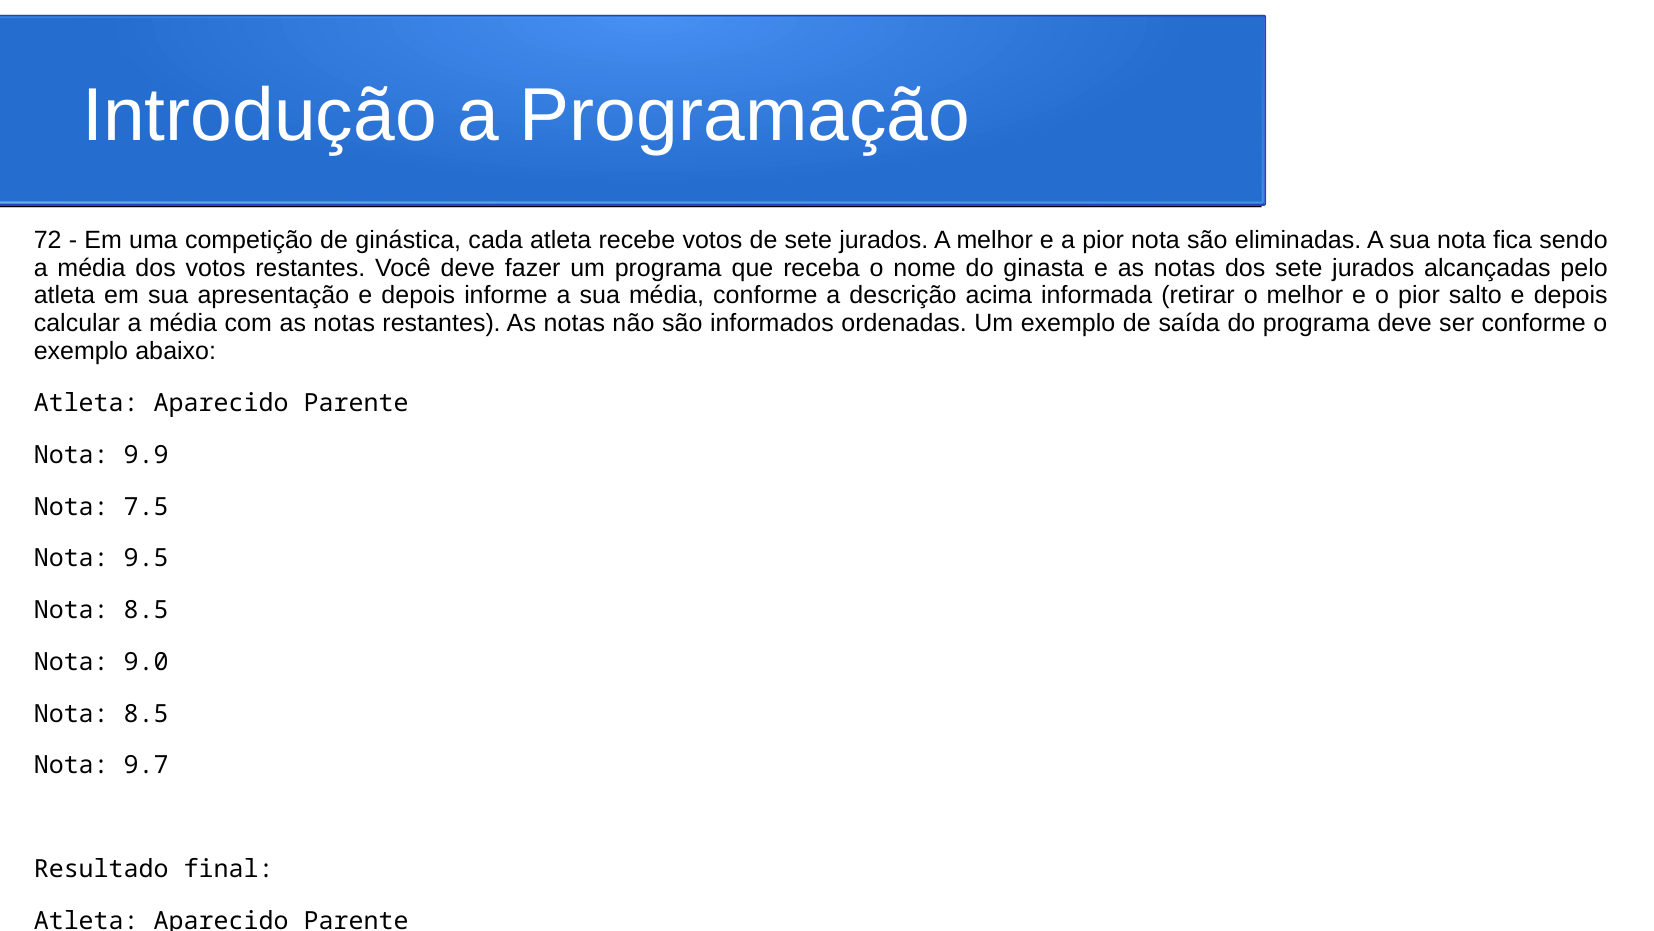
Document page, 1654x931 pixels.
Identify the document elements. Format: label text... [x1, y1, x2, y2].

text_box 72 - Em uma competição de ginástica, cada atleta recebe votos de sete jurados. A melhor e a pior nota são eliminadas. A sua nota fica sendo a média dos votos restantes. Você deve fazer um programa que receba o nome do ginasta e as notas dos sete jurados alcançadas pelo atleta em sua apresentação e depois informe a sua média, conforme a descrição acima informada (retirar o melhor e o pior salto e depois calcular a média com as notas restantes). As notas não são informados ordenadas. Um exemplo de saída do programa deve ser conforme o exemplo abaixo: Atleta: Aparecido Parente Nota: 9.9 Nota: 7.5 Nota: 9.5 Nota: 8.5 Nota: 9.0 Nota: 8.5 Nota: 9.7 Resultado final: Atleta: Aparecido Parente Melhor nota: 9.9 Pior nota: 7.5 Média: 9,04 [19, 213, 1627, 874]
picture [0, 13, 1269, 211]
title Introdução a Programação [82, 35, 1235, 190]
